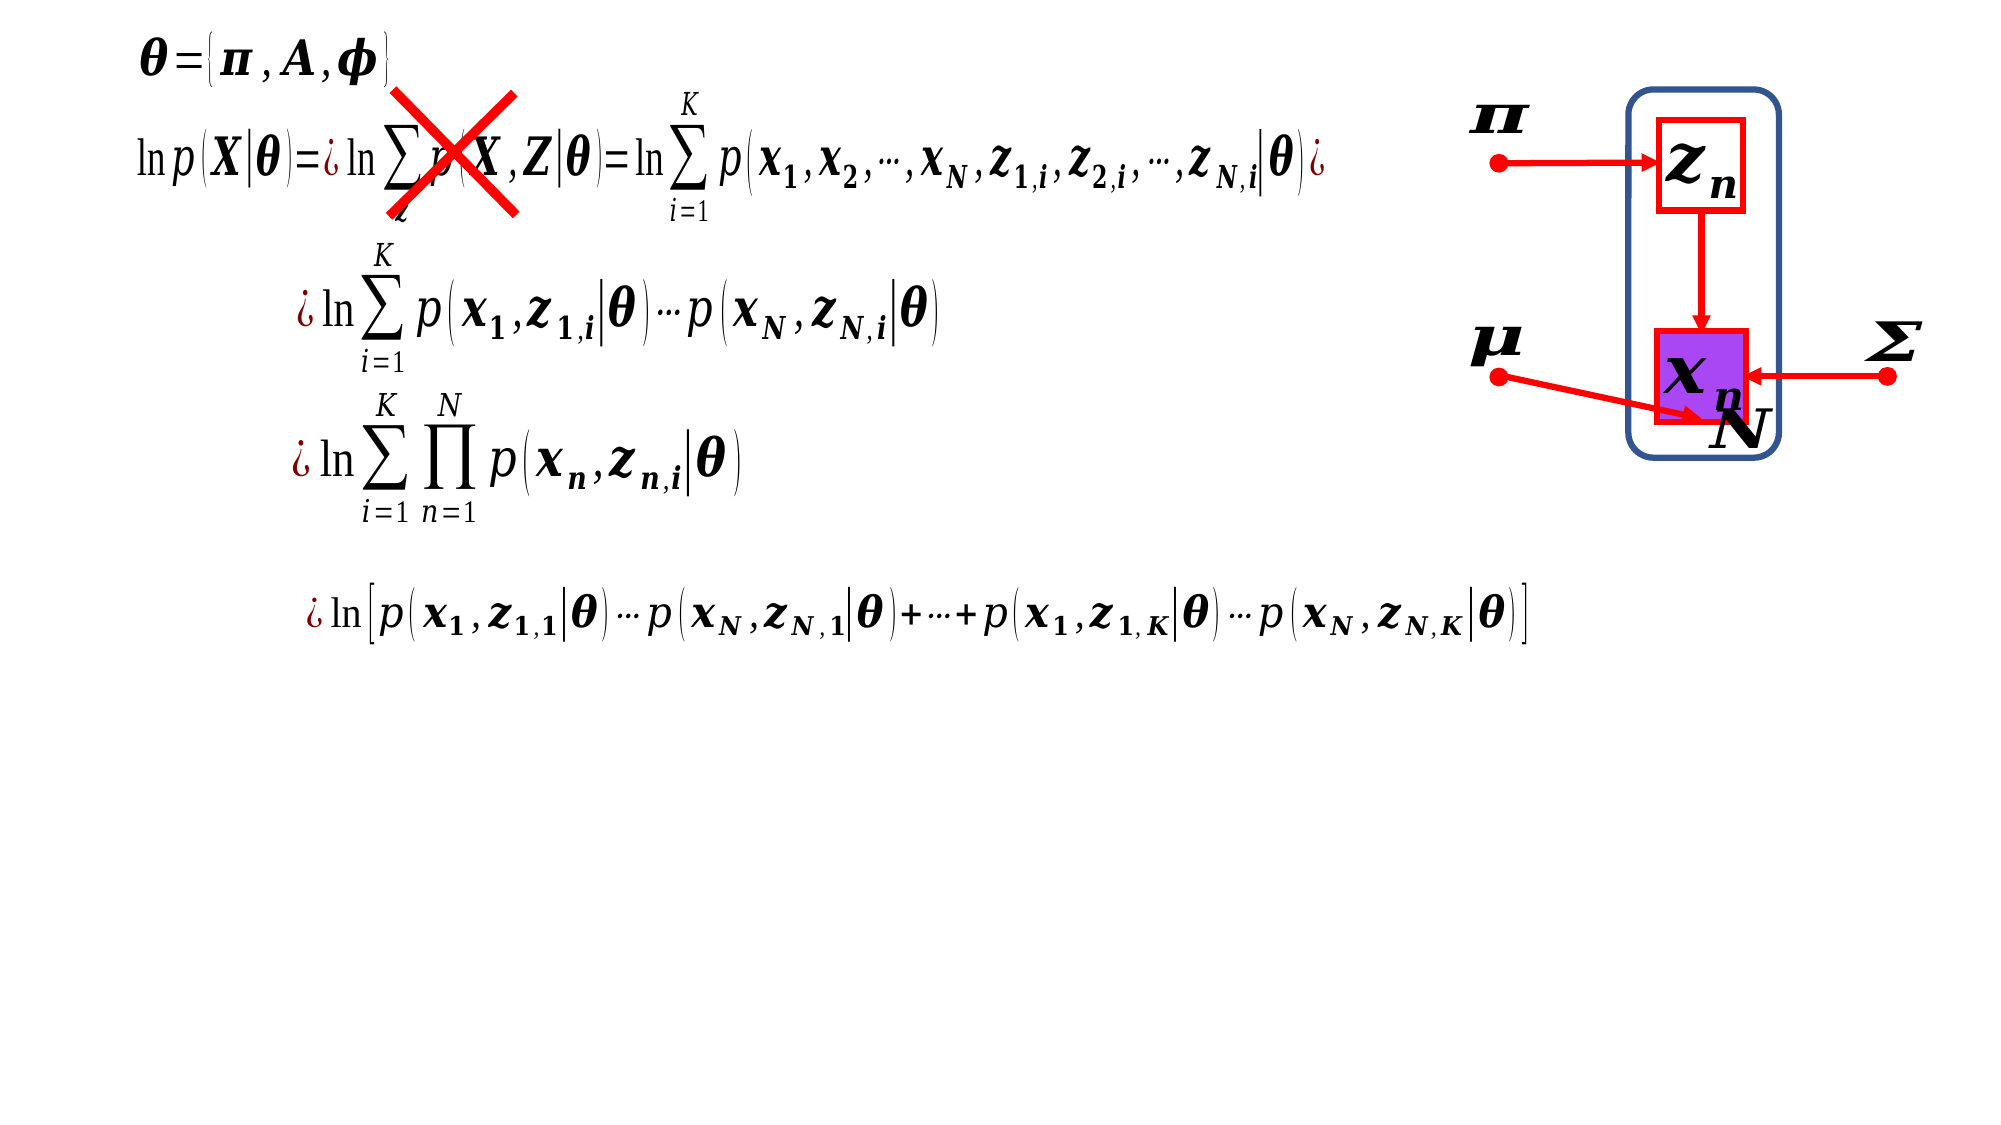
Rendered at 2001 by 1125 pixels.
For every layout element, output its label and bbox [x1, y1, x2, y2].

text_box [1489, 153, 1509, 173]
text_box [1627, 88, 1780, 459]
text_box [364, 67, 539, 242]
text_box [1877, 366, 1897, 386]
text_box [1489, 367, 1509, 387]
